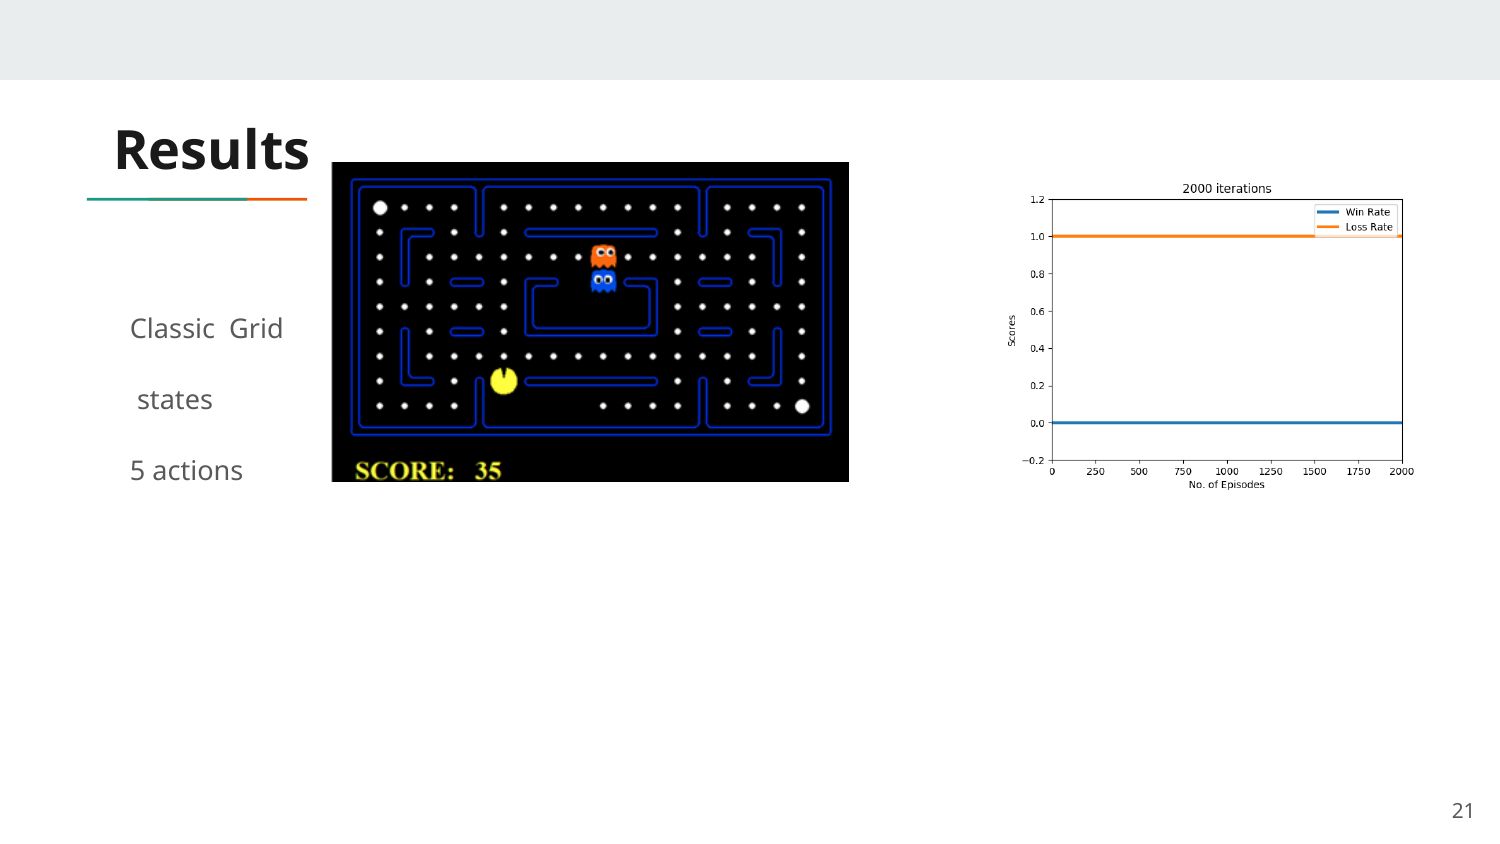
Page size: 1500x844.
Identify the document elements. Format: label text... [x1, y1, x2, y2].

picture [995, 157, 1447, 497]
title Results [98, 100, 640, 328]
slide_number 21 [1400, 779, 1491, 844]
picture [331, 162, 849, 483]
